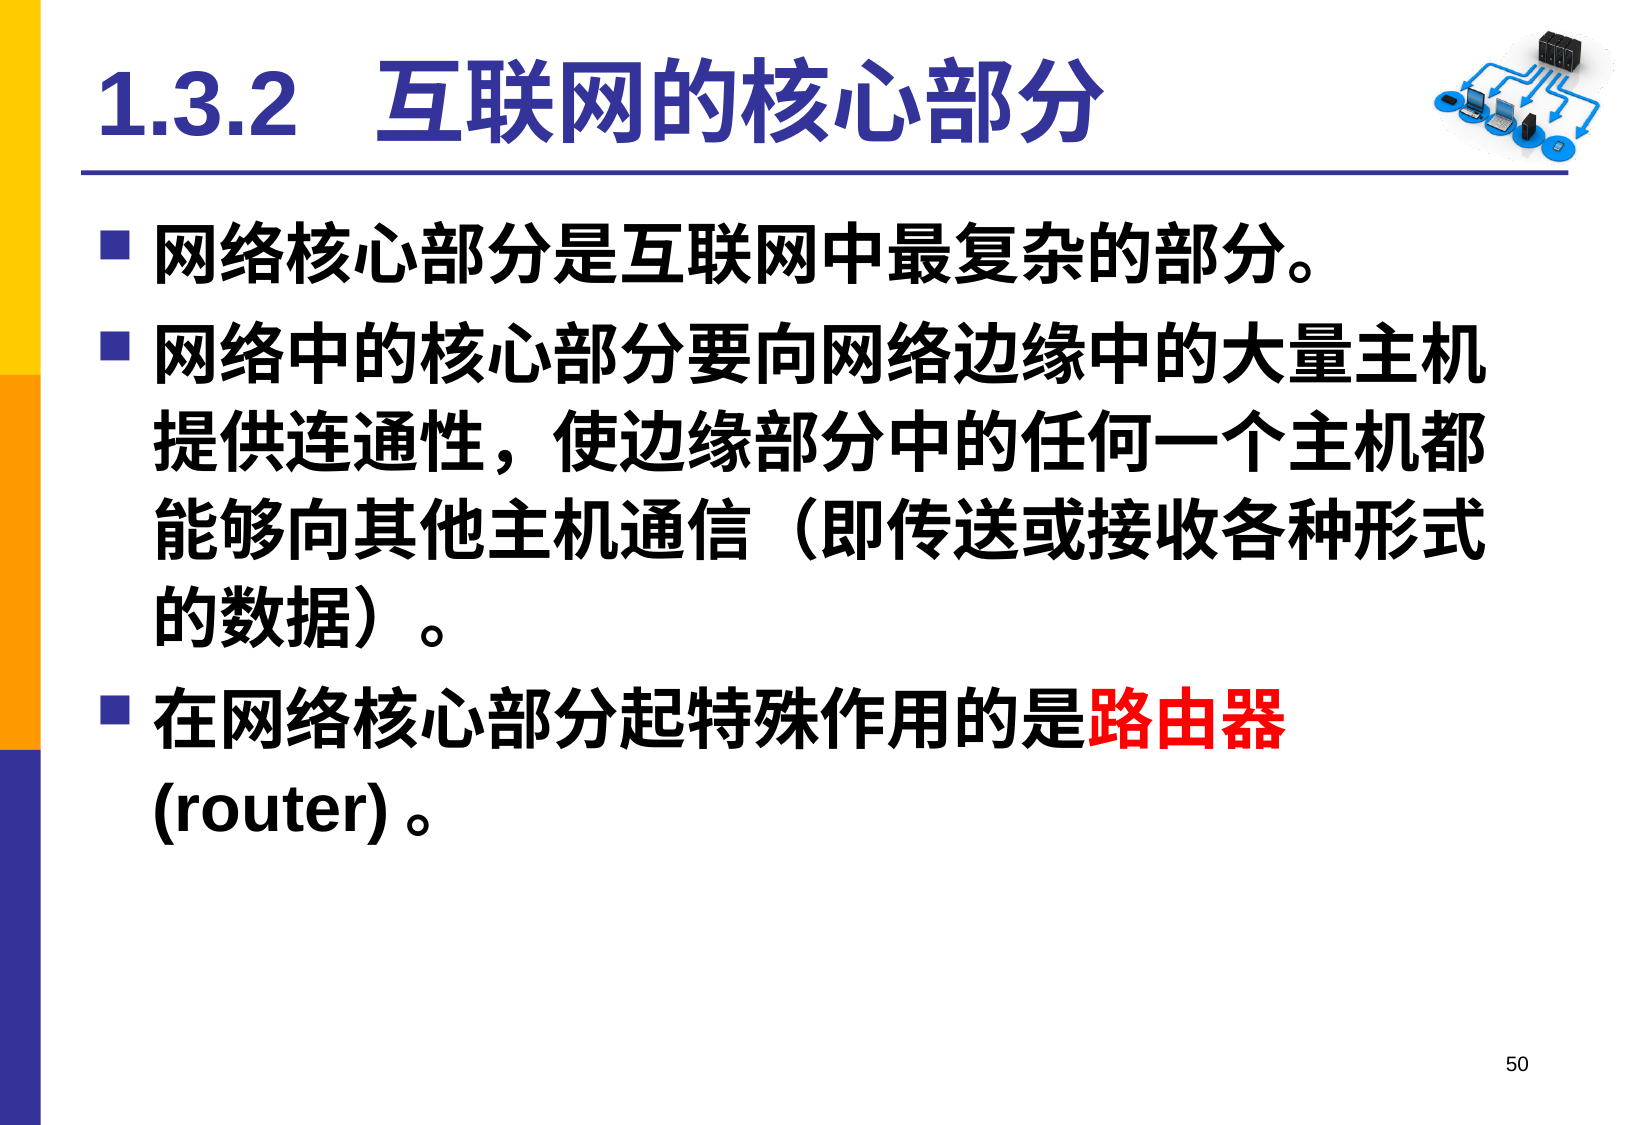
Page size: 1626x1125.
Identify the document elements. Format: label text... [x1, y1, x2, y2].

slide_number 50 [1164, 1042, 1544, 1118]
title 1.3.2 互联网的核心部分 [81, 30, 1569, 161]
picture [1431, 30, 1616, 165]
list 网络核心部分是互联网中最复杂的部分。 网络中的核心部分要向网络边缘中的大量主机提供连通性，使边缘部分中的任何一个主机都能够向其他主机通信（即传送或接收各种形式的数据）。 在网络核心部分起特殊作用的是路由器 (router)。 [81, 196, 1569, 1006]
